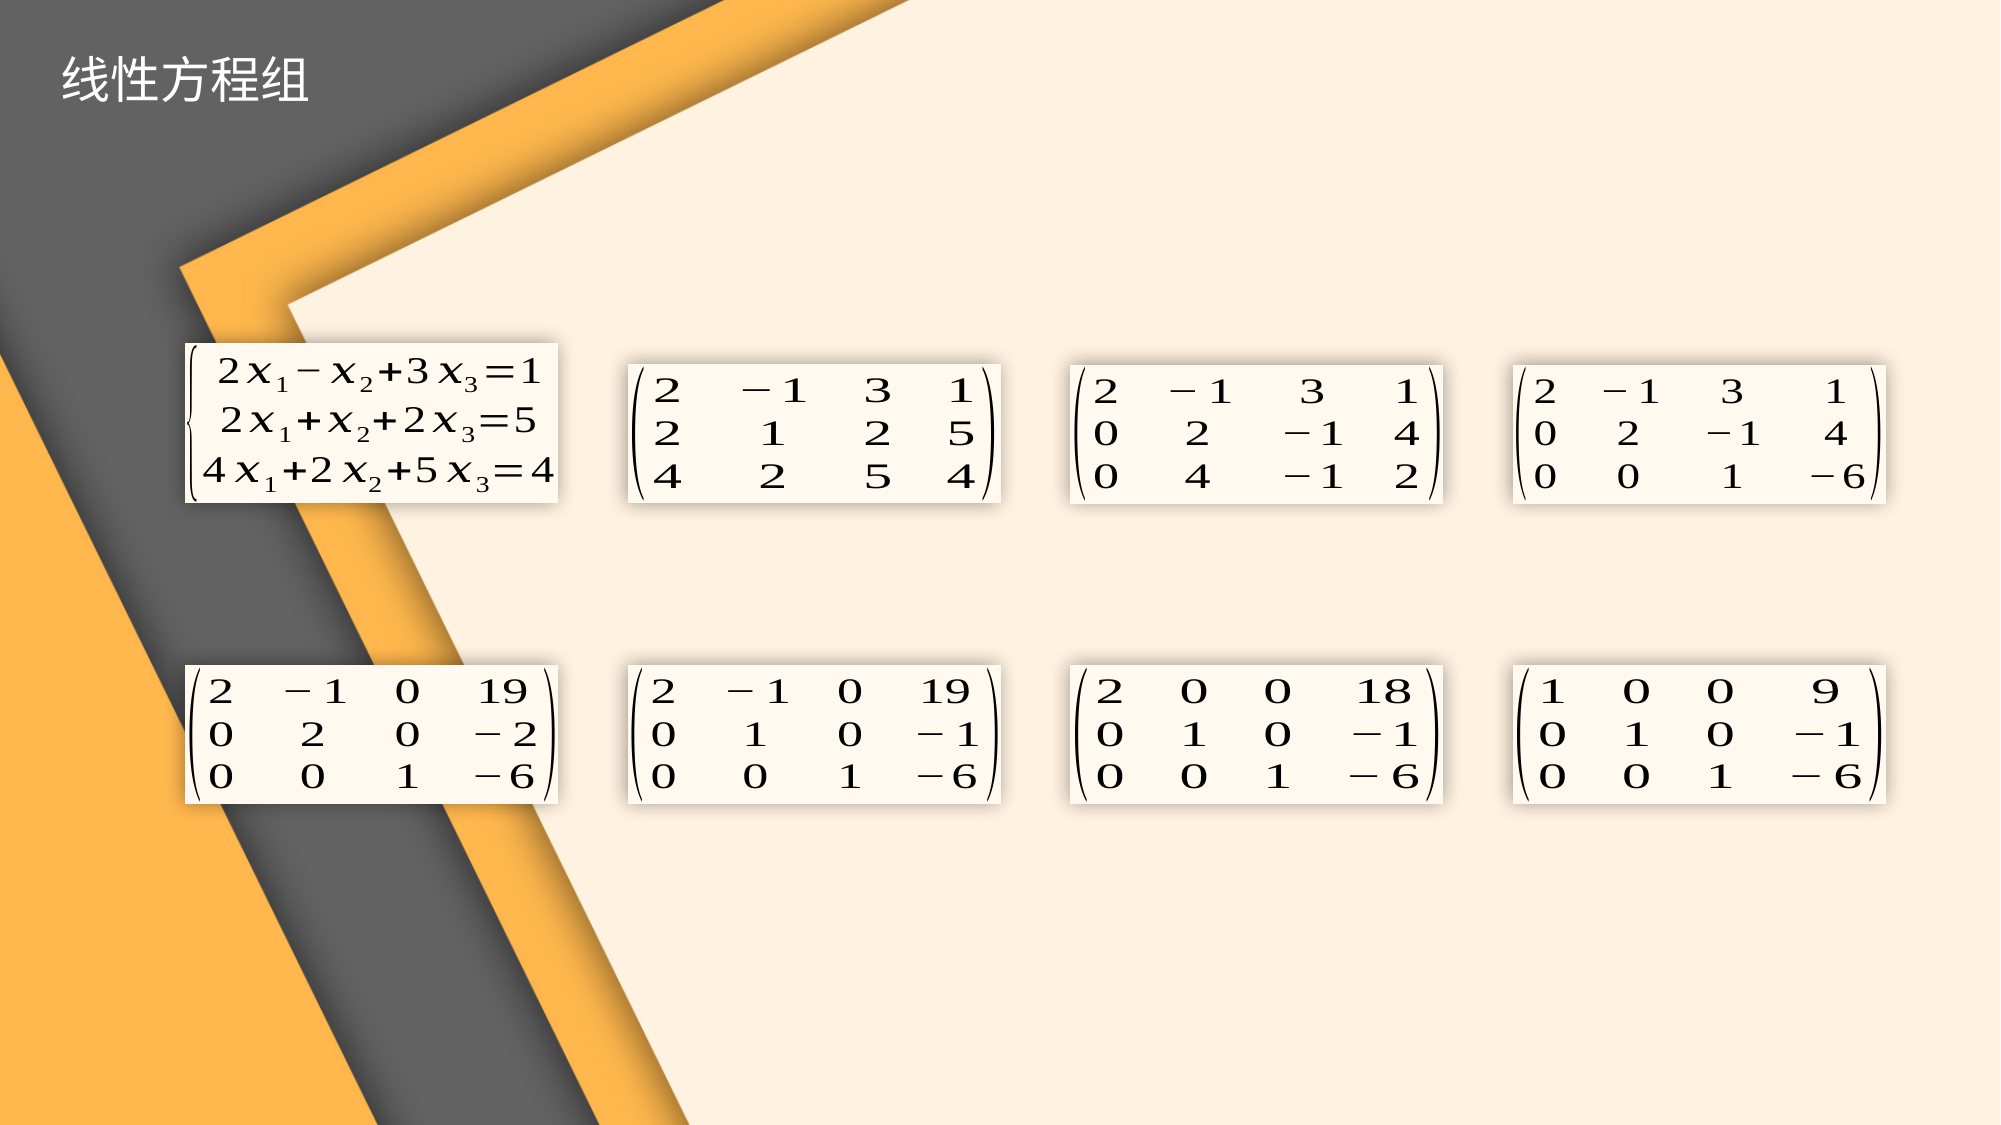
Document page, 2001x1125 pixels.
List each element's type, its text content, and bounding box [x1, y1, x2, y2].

text_box 线性方程组 [45, 40, 326, 116]
picture [0, 0, 2001, 1125]
